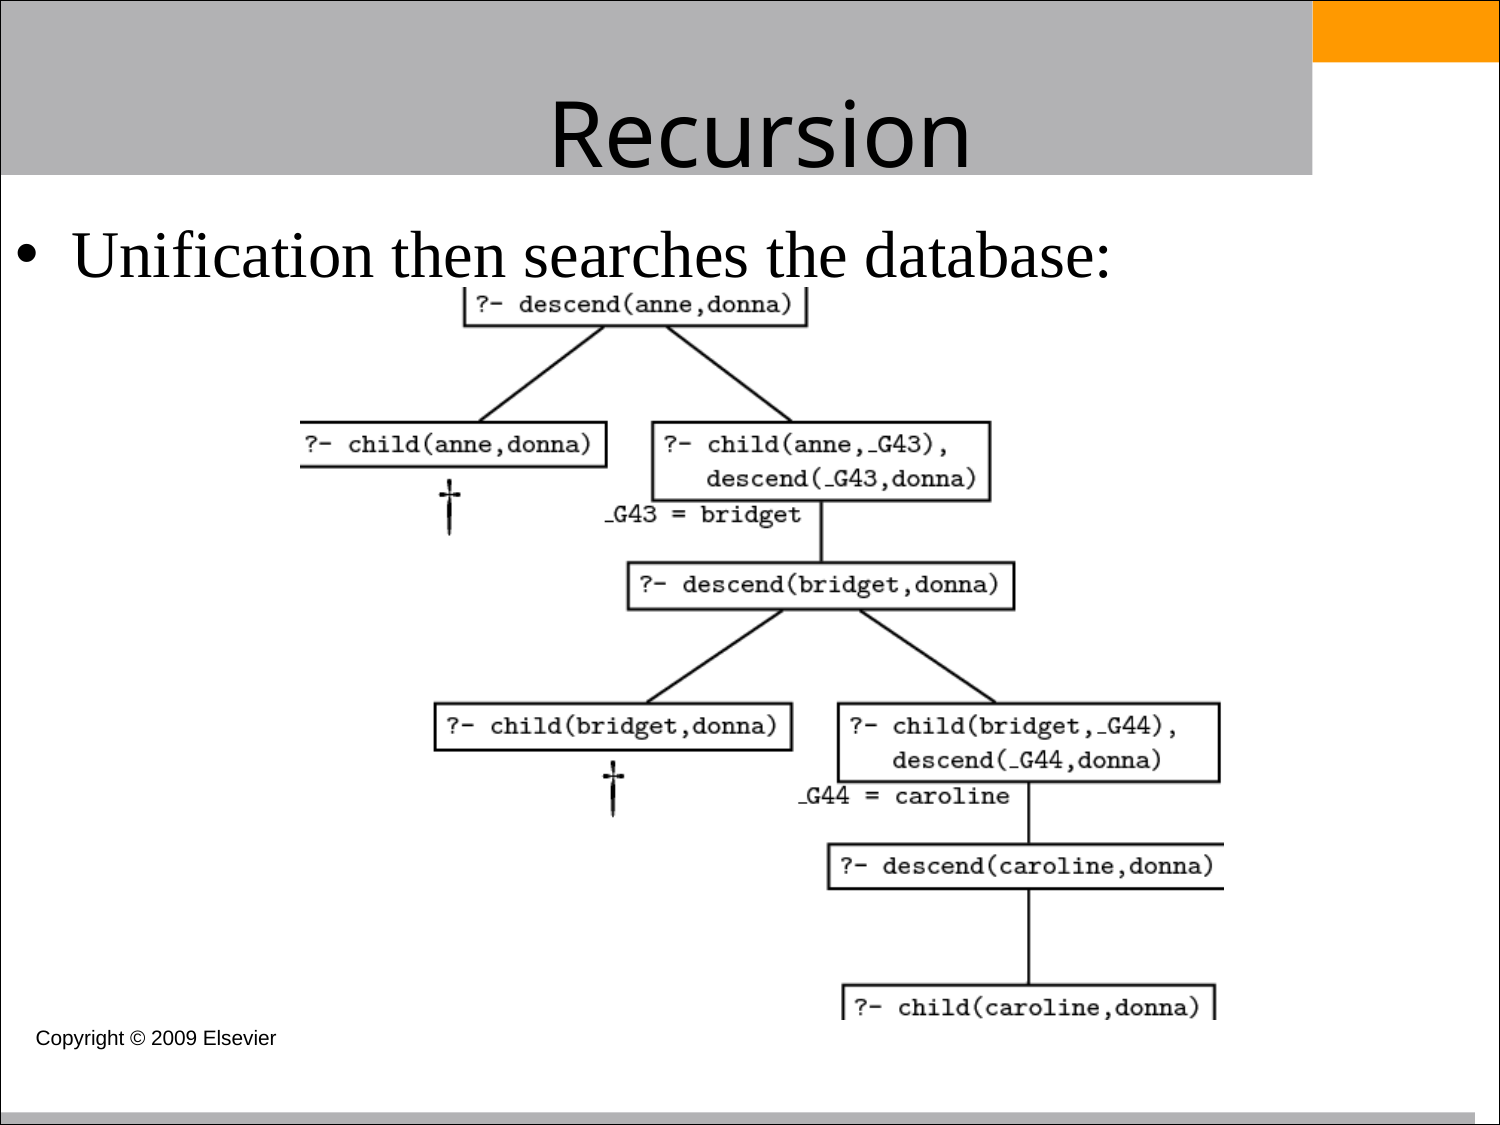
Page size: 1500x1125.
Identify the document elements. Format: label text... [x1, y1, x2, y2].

text_box Copyright © 2009 Elsevier [29, 1024, 507, 1065]
text_box [0, 0, 1500, 212]
title Recursion [66, 37, 1463, 212]
list Unification then searches the database: [0, 212, 1500, 1010]
picture [299, 287, 1225, 1020]
text_box [0, 1010, 1500, 1125]
